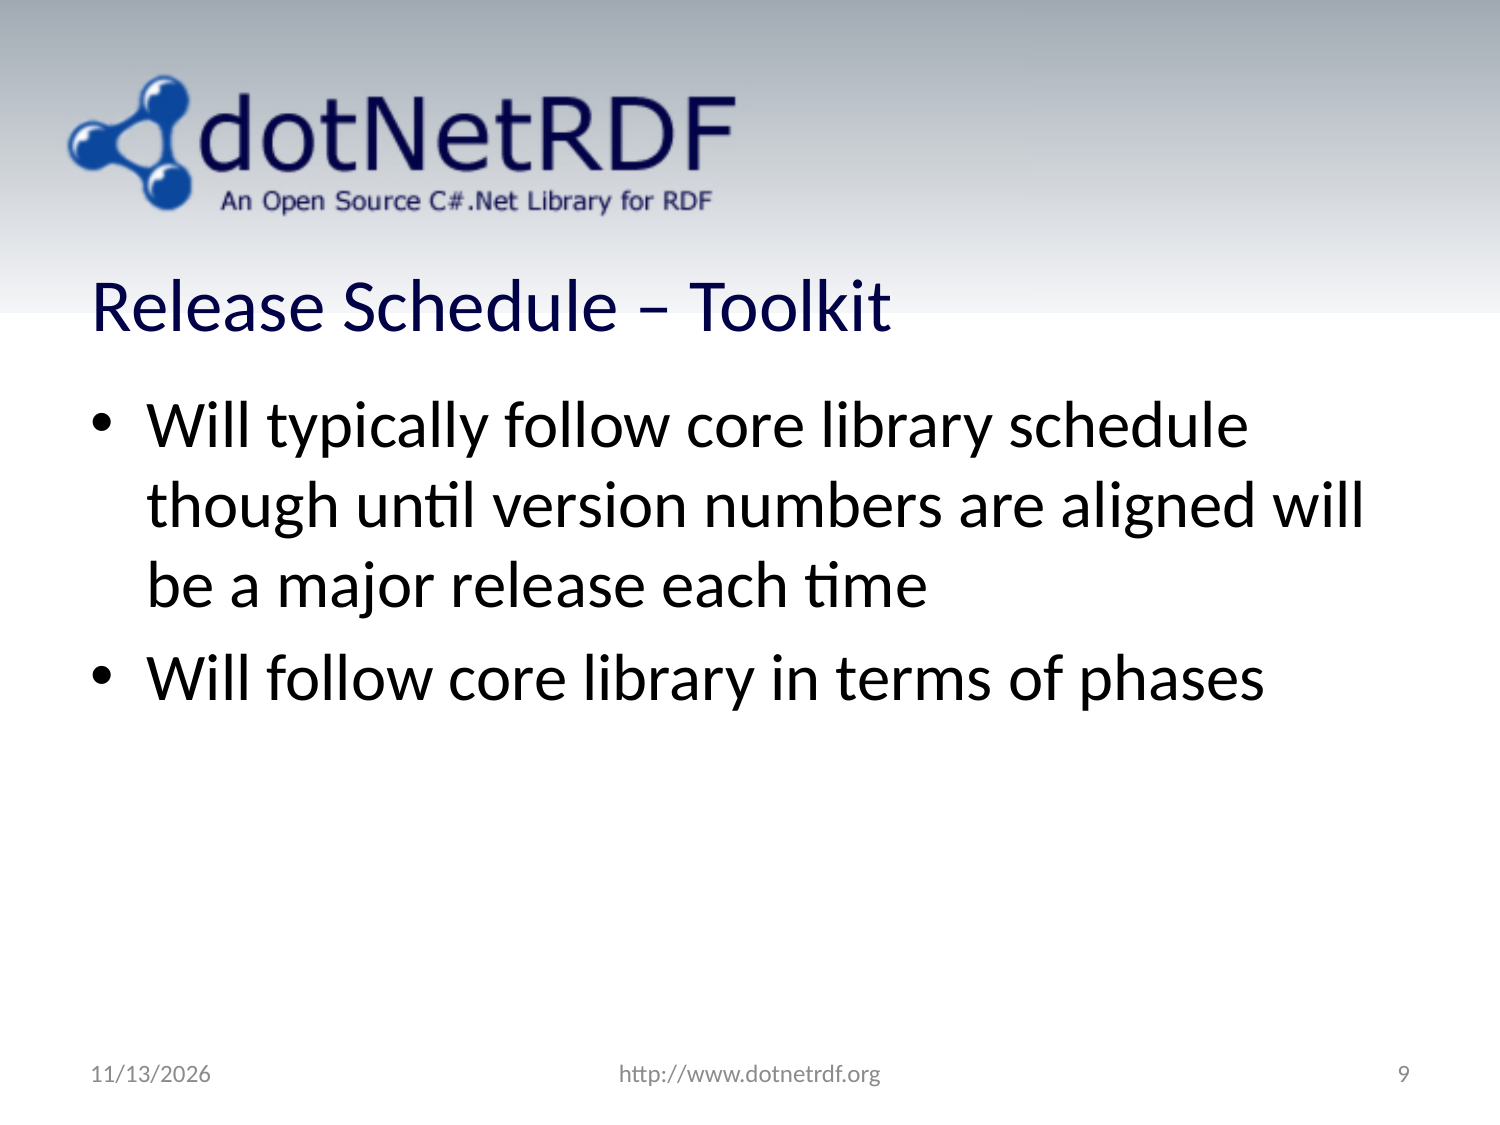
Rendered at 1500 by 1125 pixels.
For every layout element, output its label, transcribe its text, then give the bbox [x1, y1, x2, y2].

slide_number 9 [1074, 1042, 1425, 1103]
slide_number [75, 1042, 425, 1103]
title Release Schedule – Toolkit [76, 243, 1424, 361]
footer http://www.dotnetrdf.org [512, 1042, 988, 1103]
list Will typically follow core library schedule though until version numbers are aligned will be a major release each time Will follow core library in terms of phases [75, 373, 1425, 1005]
picture [0, 0, 1500, 313]
